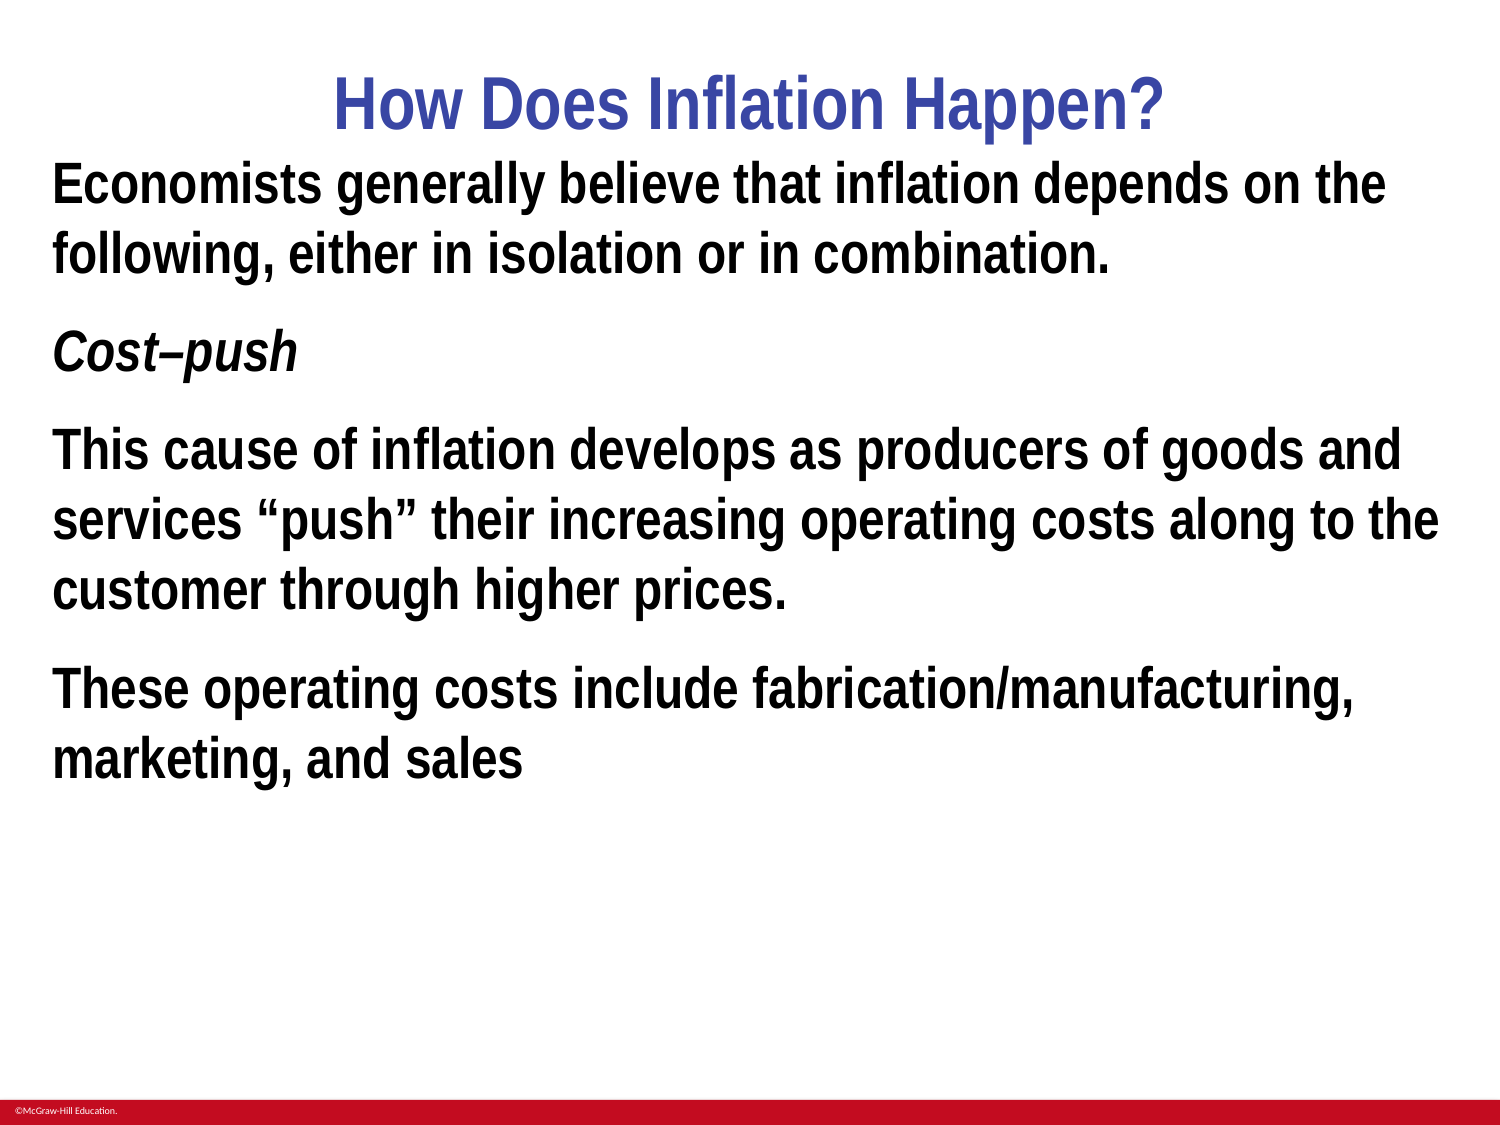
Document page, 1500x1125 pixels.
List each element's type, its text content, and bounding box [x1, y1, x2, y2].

list Economists generally believe that inflation depends on the following, either in isolation or in combination. Cost–push This cause of inflation develops as producers of goods and services “push” their increasing operating costs along to the customer through higher prices. These operating costs include fabrication/manufacturing, marketing, and sales [37, 137, 1493, 1100]
title How Does Inflation Happen? [7, 24, 1493, 175]
